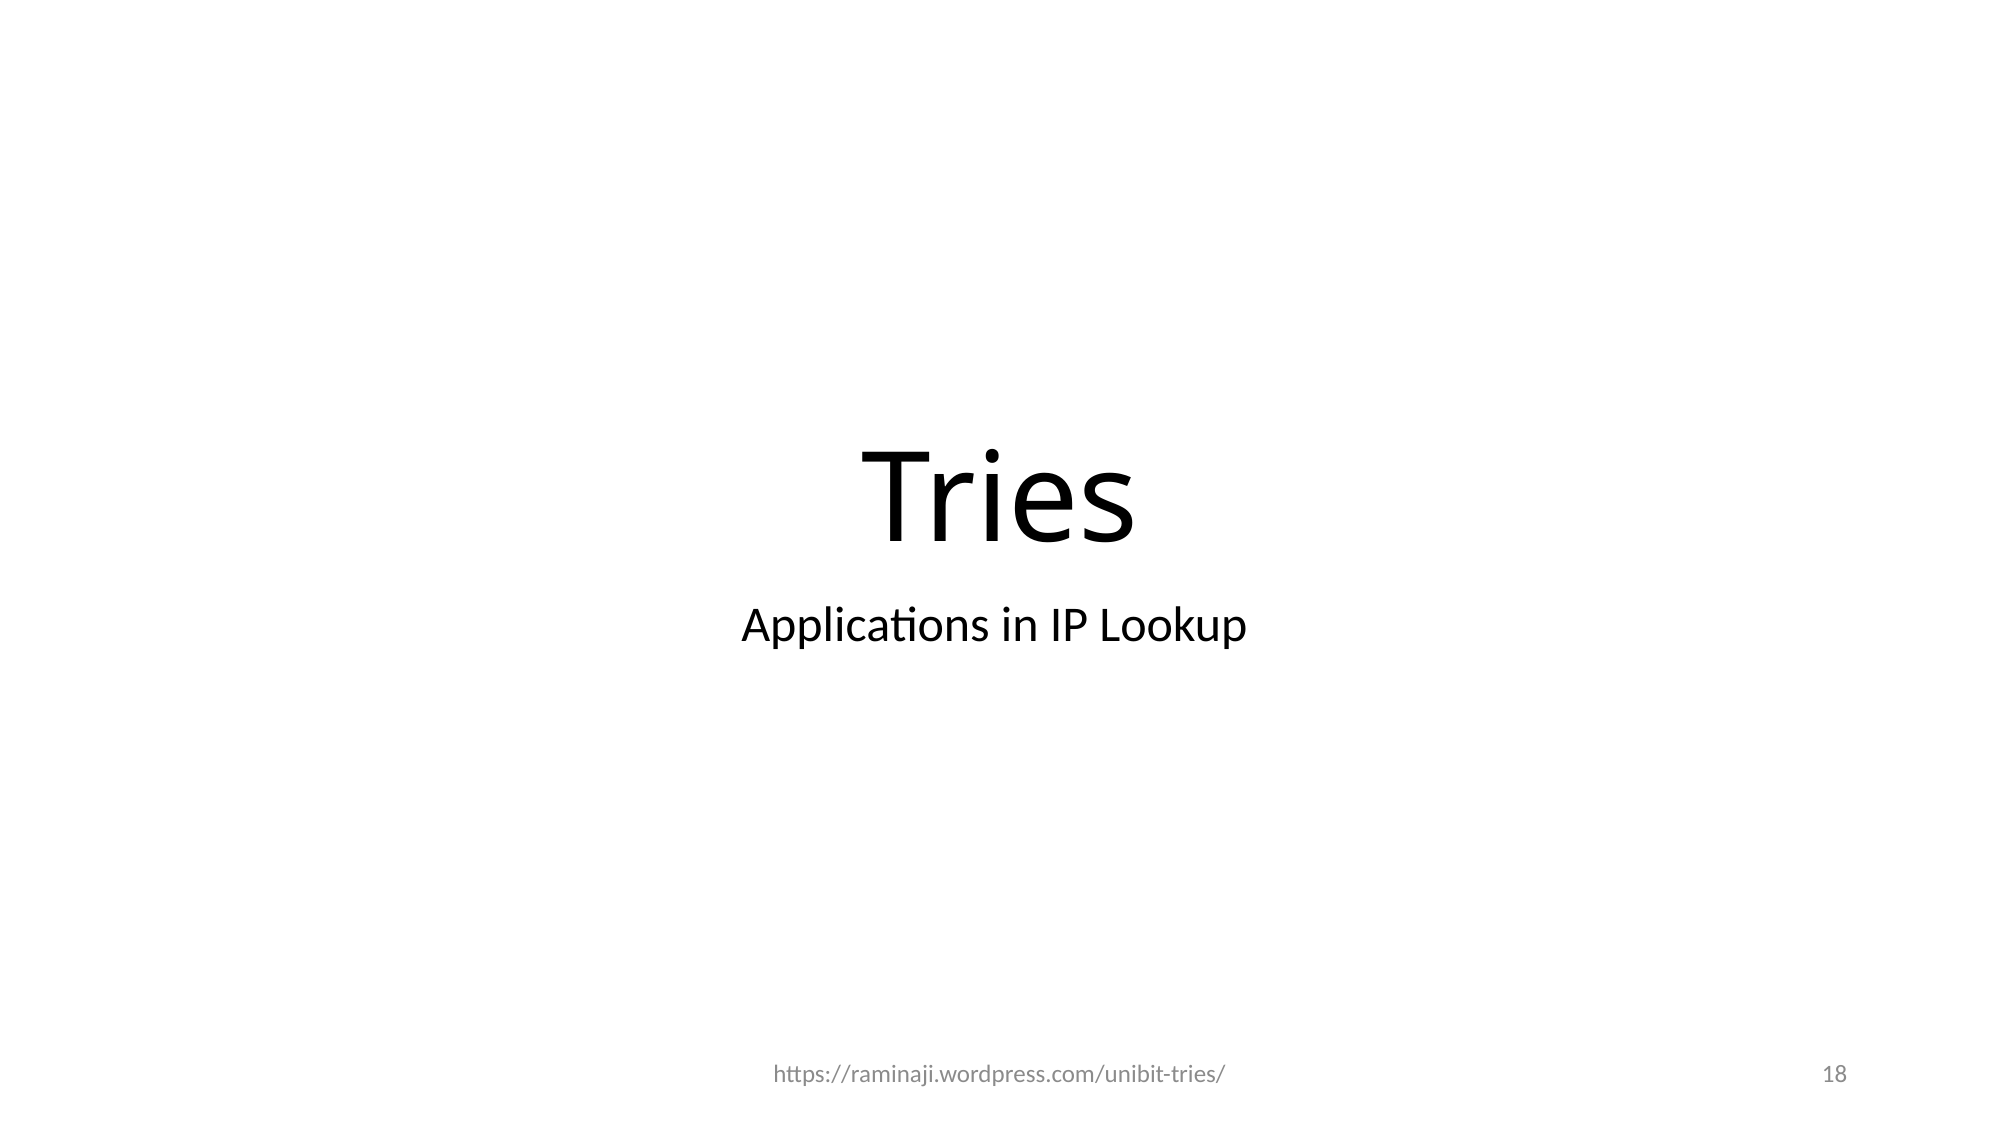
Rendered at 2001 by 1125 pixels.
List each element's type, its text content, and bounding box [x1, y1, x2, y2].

subtitle Applications in IP Lookup [249, 590, 1750, 863]
title Tries [249, 184, 1750, 576]
slide_number 18 [1412, 1042, 1863, 1103]
footer https://raminaji.wordpress.com/unibit-tries/ [662, 1042, 1338, 1103]
